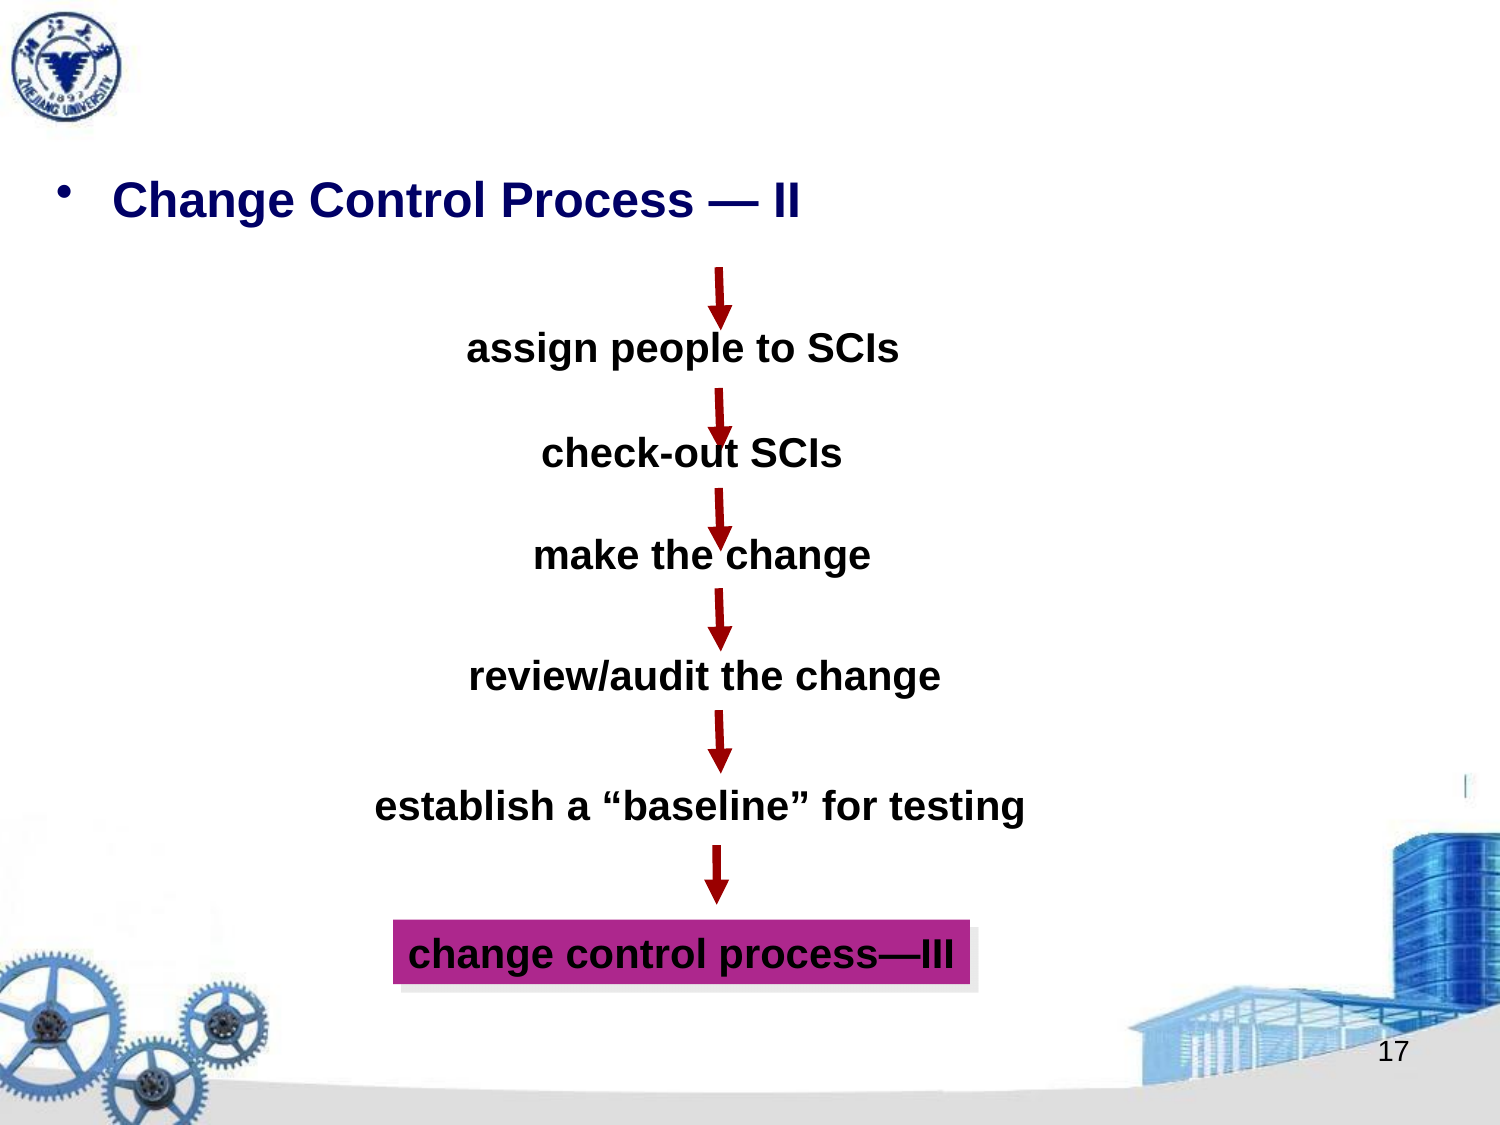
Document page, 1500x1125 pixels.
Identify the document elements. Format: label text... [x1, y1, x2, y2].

text_box [710, 845, 723, 905]
text_box check-out SCIs [526, 418, 858, 483]
text_box assign people to SCIs [451, 314, 915, 379]
picture [0, 0, 1500, 1125]
text_box change control process—III [393, 919, 970, 985]
text_box [714, 710, 727, 774]
text_box make the change [518, 520, 887, 585]
text_box review/audit the change [453, 641, 957, 706]
text_box Change Control Process — II [41, 160, 1392, 255]
slide_number 17 [1115, 1024, 1426, 1103]
text_box establish a “baseline” for testing [359, 771, 1042, 837]
